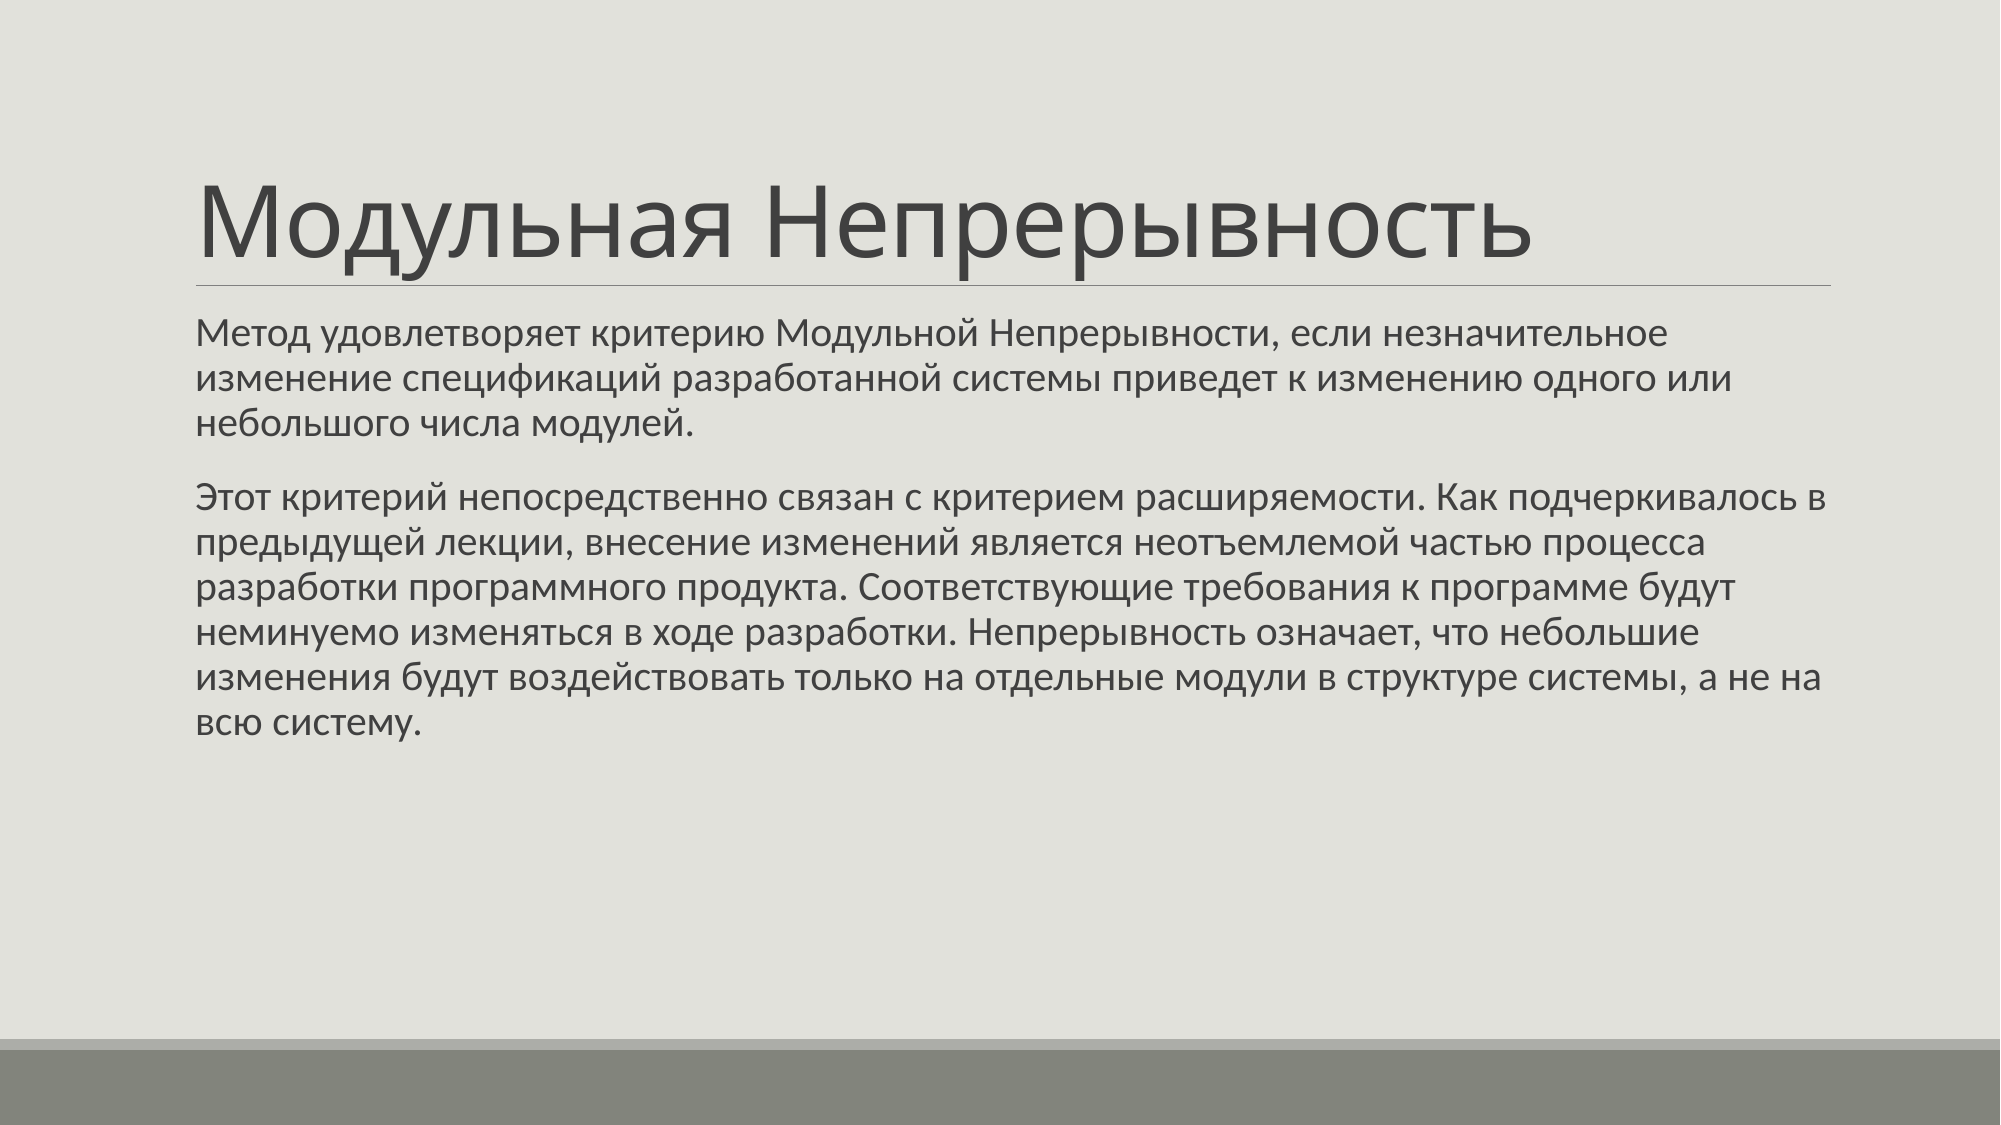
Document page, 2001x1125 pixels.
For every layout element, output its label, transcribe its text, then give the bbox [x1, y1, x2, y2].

list Метод удовлетворяет критерию Модульной Непрерывности, если незначительное изменение спецификаций разработанной системы приведет к изменению одного или небольшого числа модулей. Этот критерий непосредственно связан с критерием расширяемости. Как подчеркивалось в предыдущей лекции, внесение изменений является неотъемлемой частью процесса разработки программного продукта. Соответствующие требования к программе будут неминуемо изменяться в ходе разработки. Непрерывность означает, что небольшие изменения будут воздействовать только на отдельные модули в структуре системы, а не на всю систему. [180, 302, 1830, 963]
title Модульная Непрерывность [180, 47, 1830, 285]
